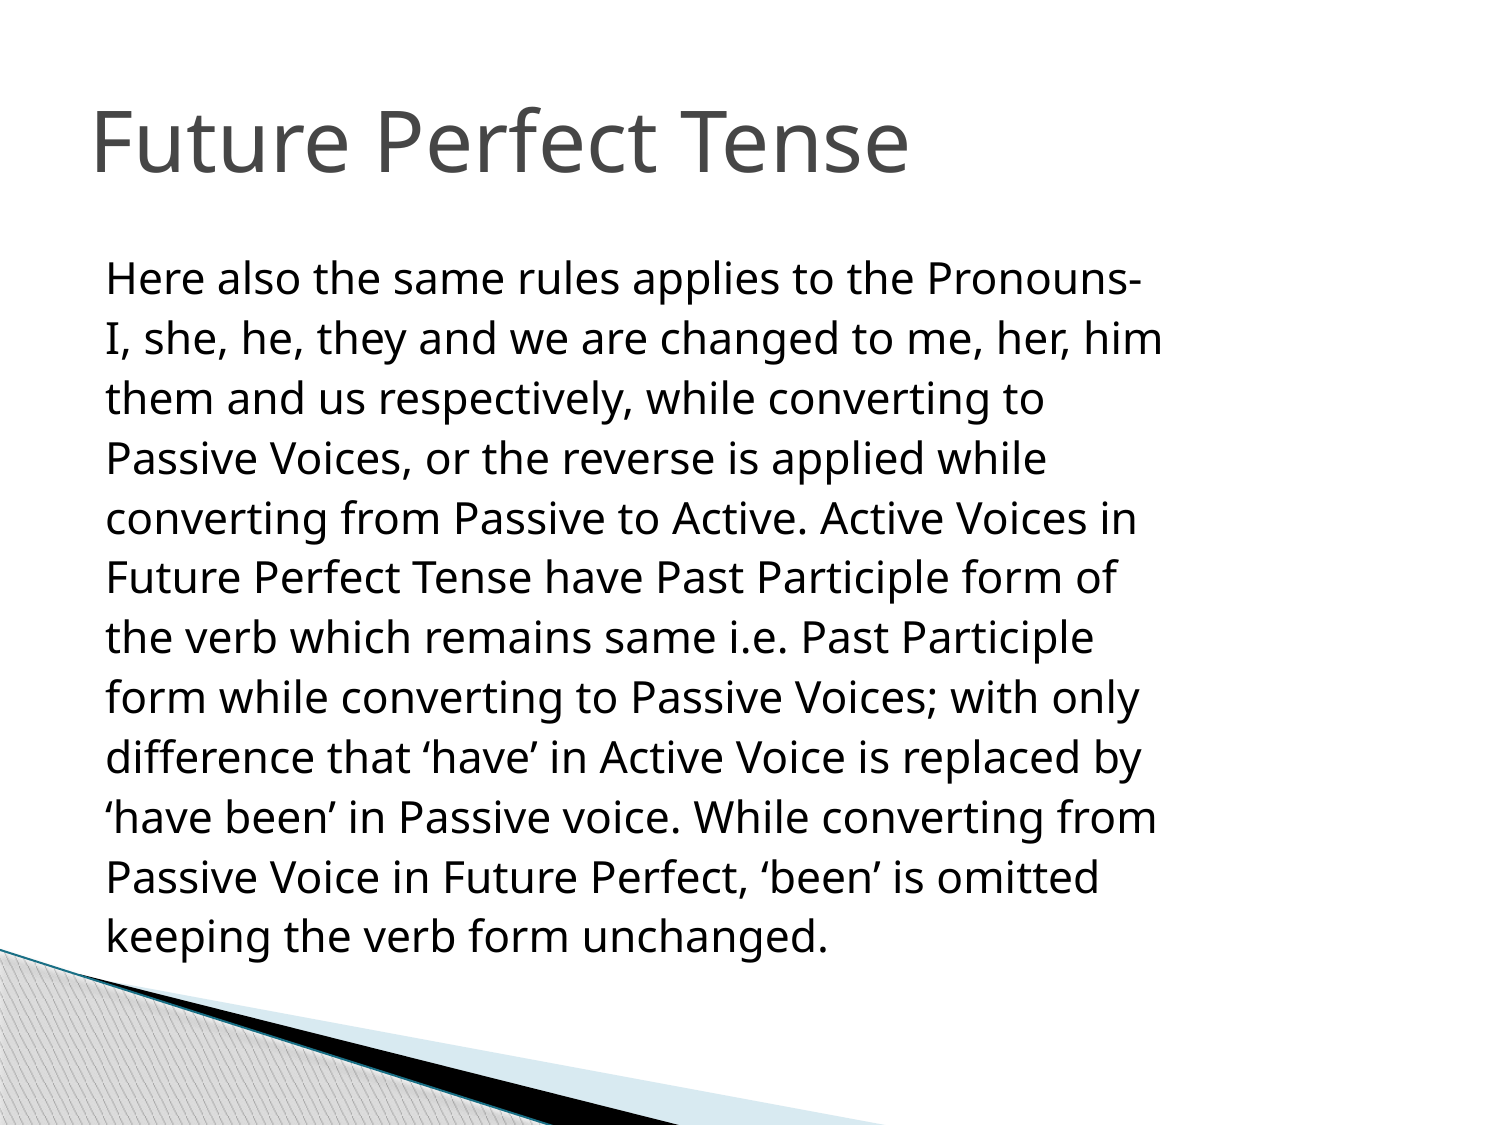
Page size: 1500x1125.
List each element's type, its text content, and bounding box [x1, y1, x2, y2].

title Future Perfect Tense [75, 45, 1425, 233]
list Here also the same rules applies to the Pronouns- I, she, he, they and we are changed to me, her, him them and us respectively, while converting to Passive Voices, or the reverse is applied while converting from Passive to Active. Active Voices in Future Perfect Tense have Past Participle form of the verb which remains same i.e. Past Participle form while converting to Passive Voices; with only difference that ‘have’ in Active Voice is replaced by ‘have been’ in Passive voice. While converting from Passive Voice in Future Perfect, ‘been’ is omitted keeping the verb form unchanged. [75, 243, 1425, 986]
